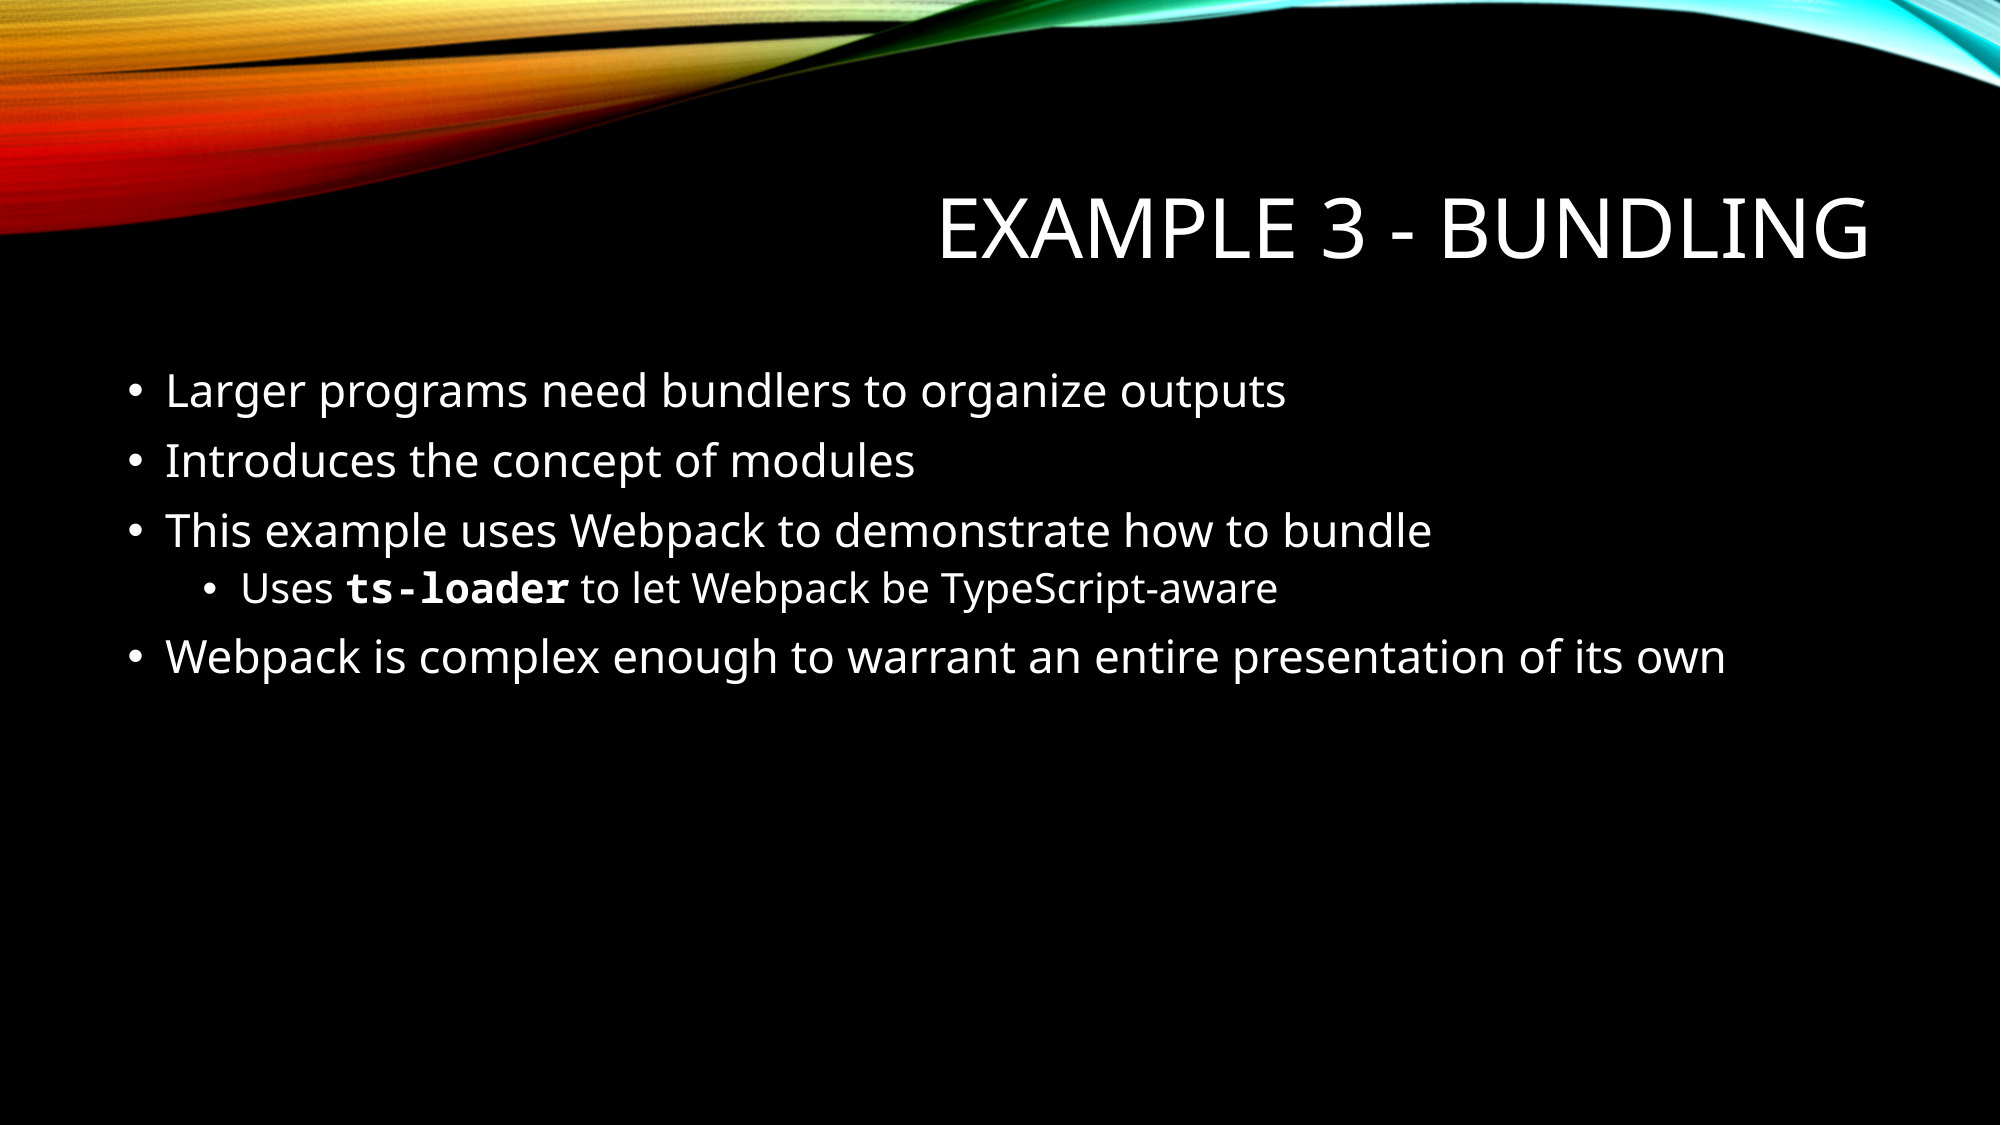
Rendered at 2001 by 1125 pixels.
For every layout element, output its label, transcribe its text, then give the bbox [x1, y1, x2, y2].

title Example 3 - Bundling [474, 125, 1888, 338]
list Larger programs need bundlers to organize outputs Introduces the concept of modules This example uses Webpack to demonstrate how to bundle Uses ts-loader to let Webpack be TypeScript-aware Webpack is complex enough to warrant an entire presentation of its own [112, 360, 1888, 1021]
picture [0, 0, 2000, 237]
